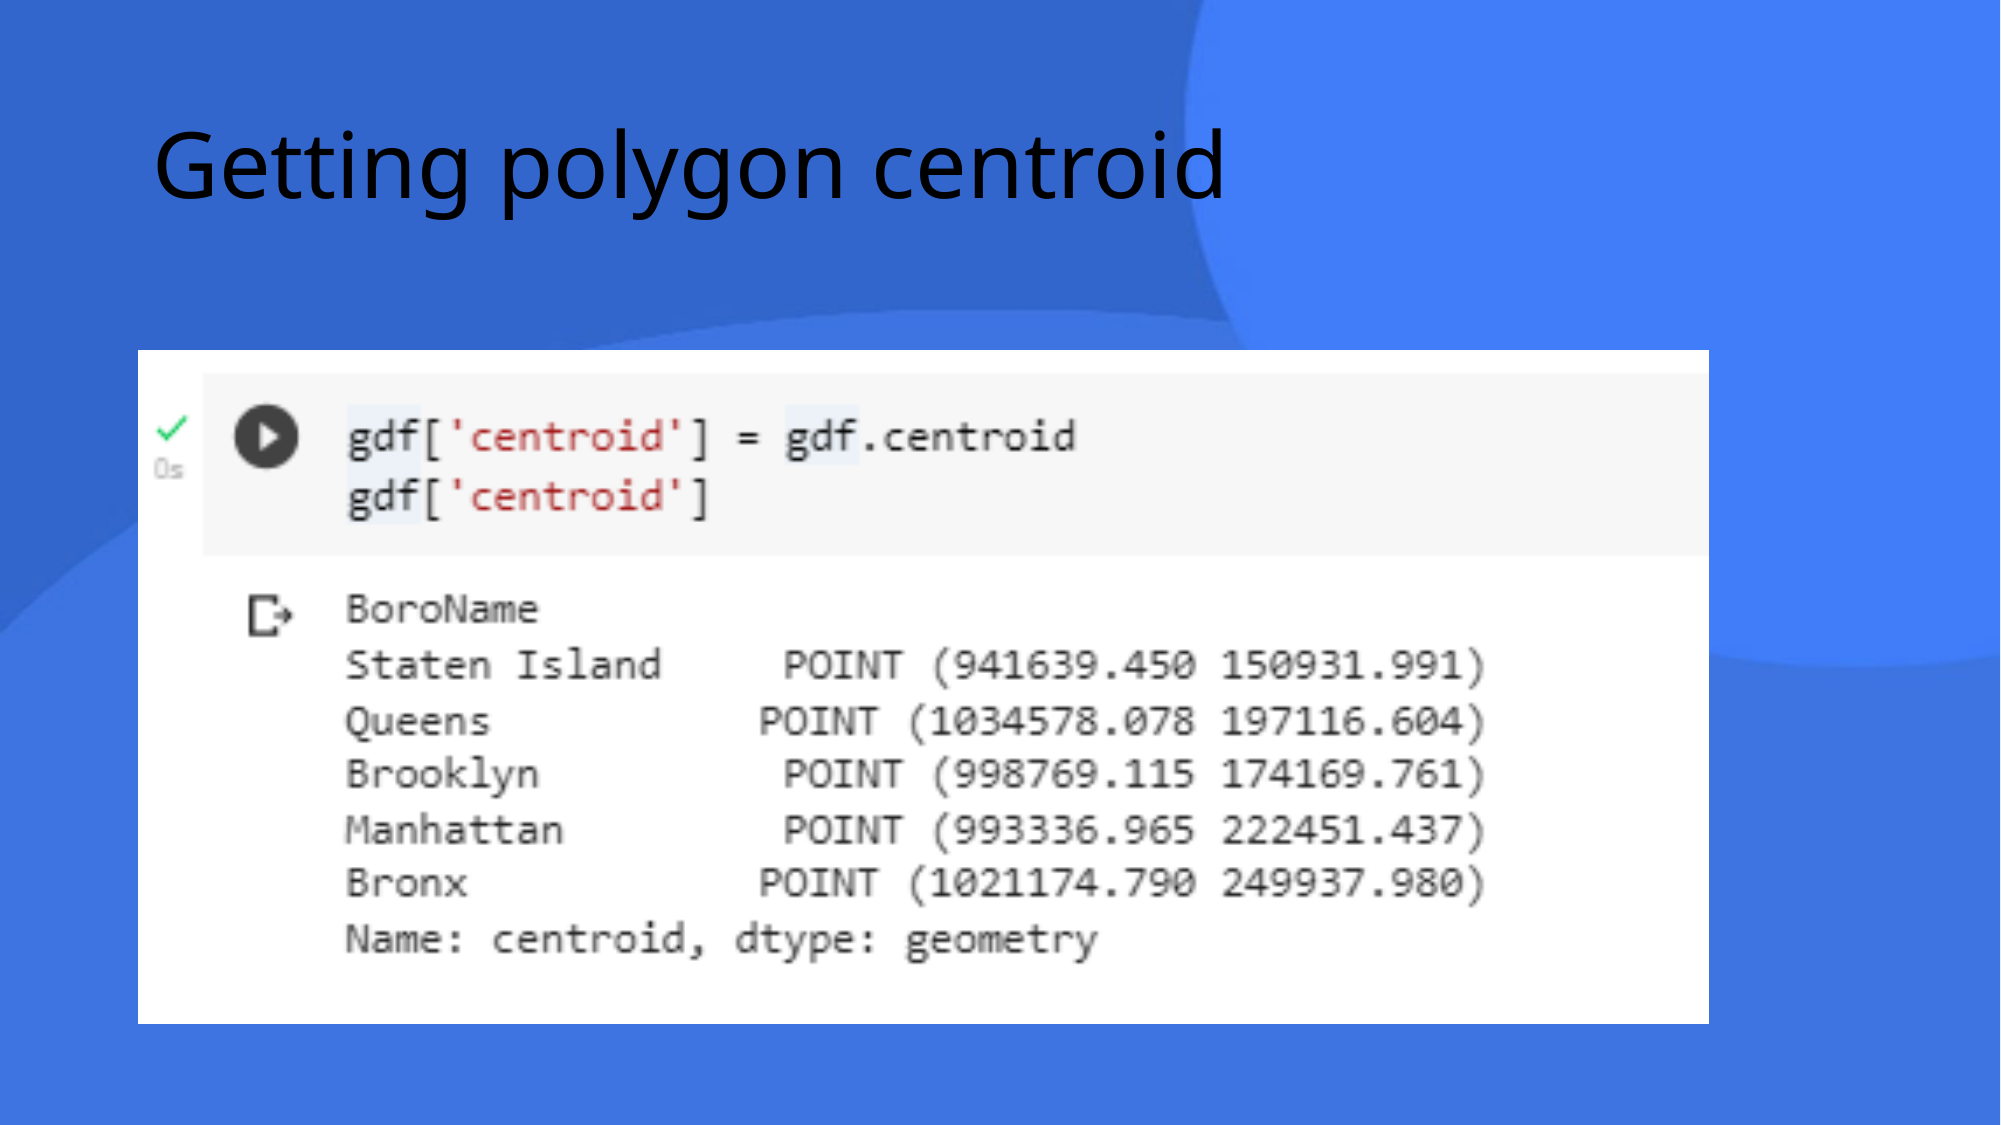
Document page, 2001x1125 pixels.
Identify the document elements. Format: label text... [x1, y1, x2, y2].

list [138, 350, 1709, 1024]
picture [0, 0, 2001, 1125]
title Getting polygon centroid [137, 59, 1863, 278]
